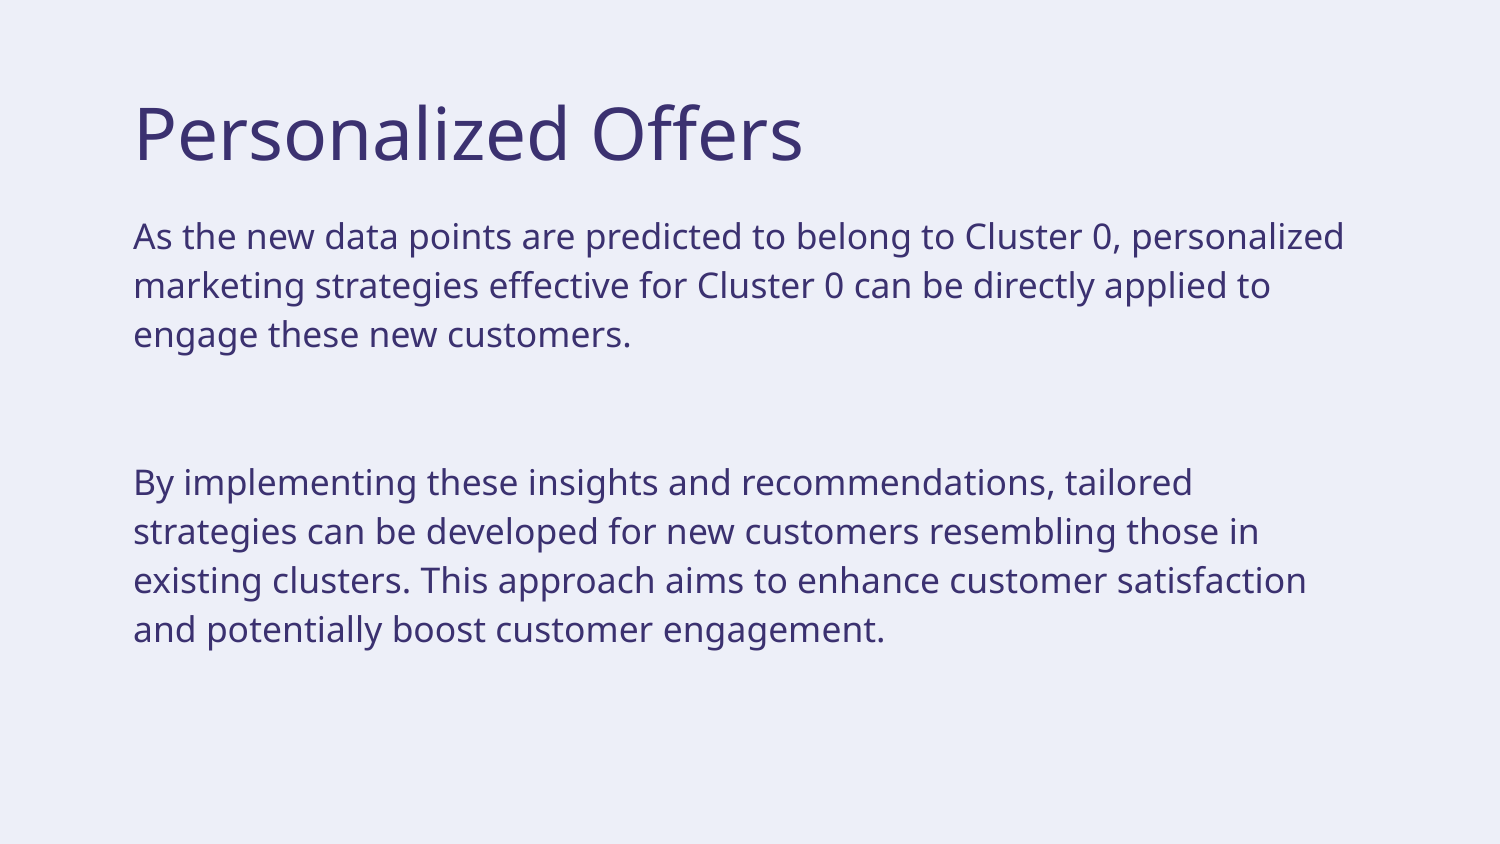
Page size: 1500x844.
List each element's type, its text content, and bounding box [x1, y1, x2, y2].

list As the new data points are predicted to belong to Cluster 0, personalized marketing strategies effective for Cluster 0 can be directly applied to engage these new customers. By implementing these insights and recommendations, tailored strategies can be developed for new customers resembling those in existing clusters. This approach aims to enhance customer satisfaction and potentially boost customer engagement. [118, 193, 1382, 785]
title Personalized Offers [118, 72, 1382, 167]
